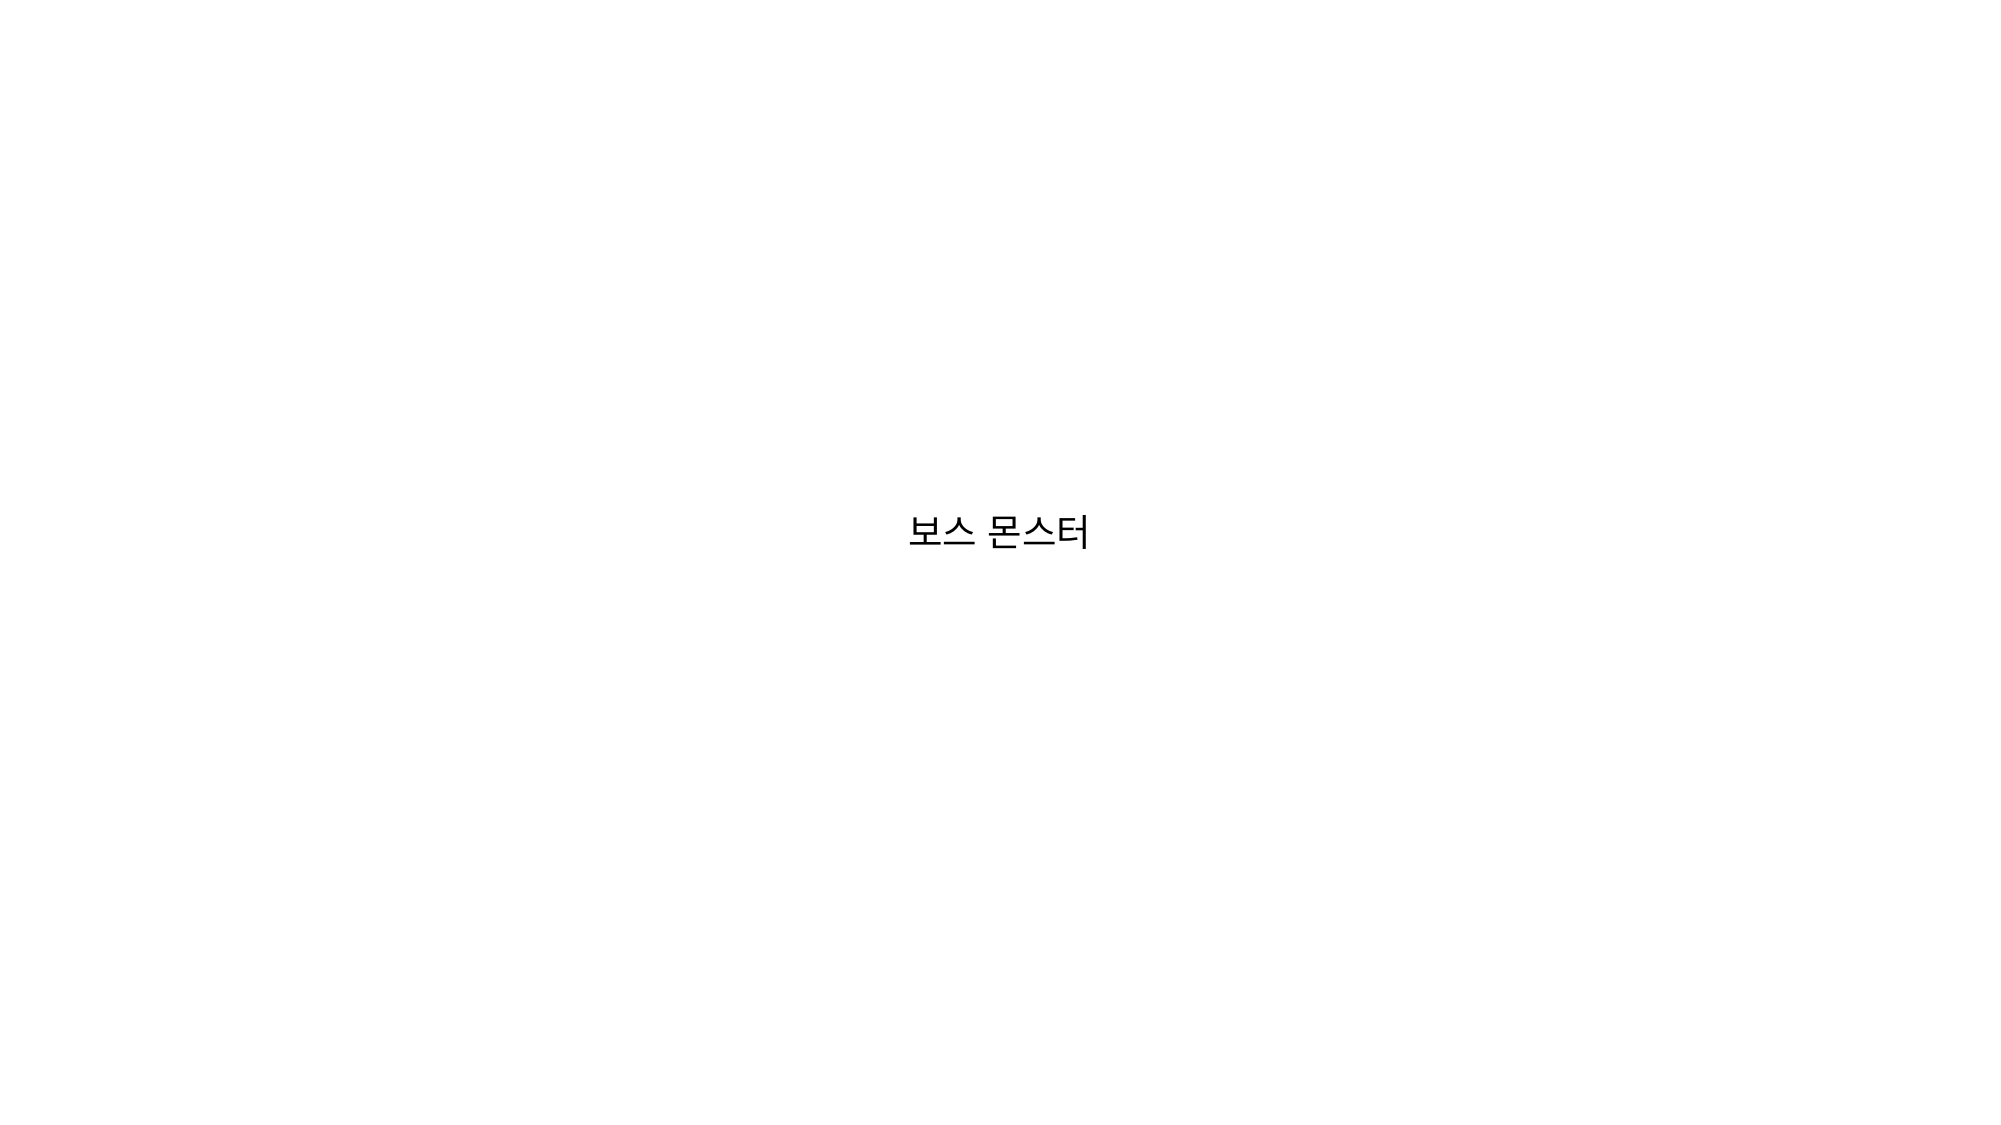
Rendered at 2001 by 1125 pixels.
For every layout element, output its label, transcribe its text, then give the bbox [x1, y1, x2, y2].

text_box 보스 몬스터 [531, 501, 1469, 562]
